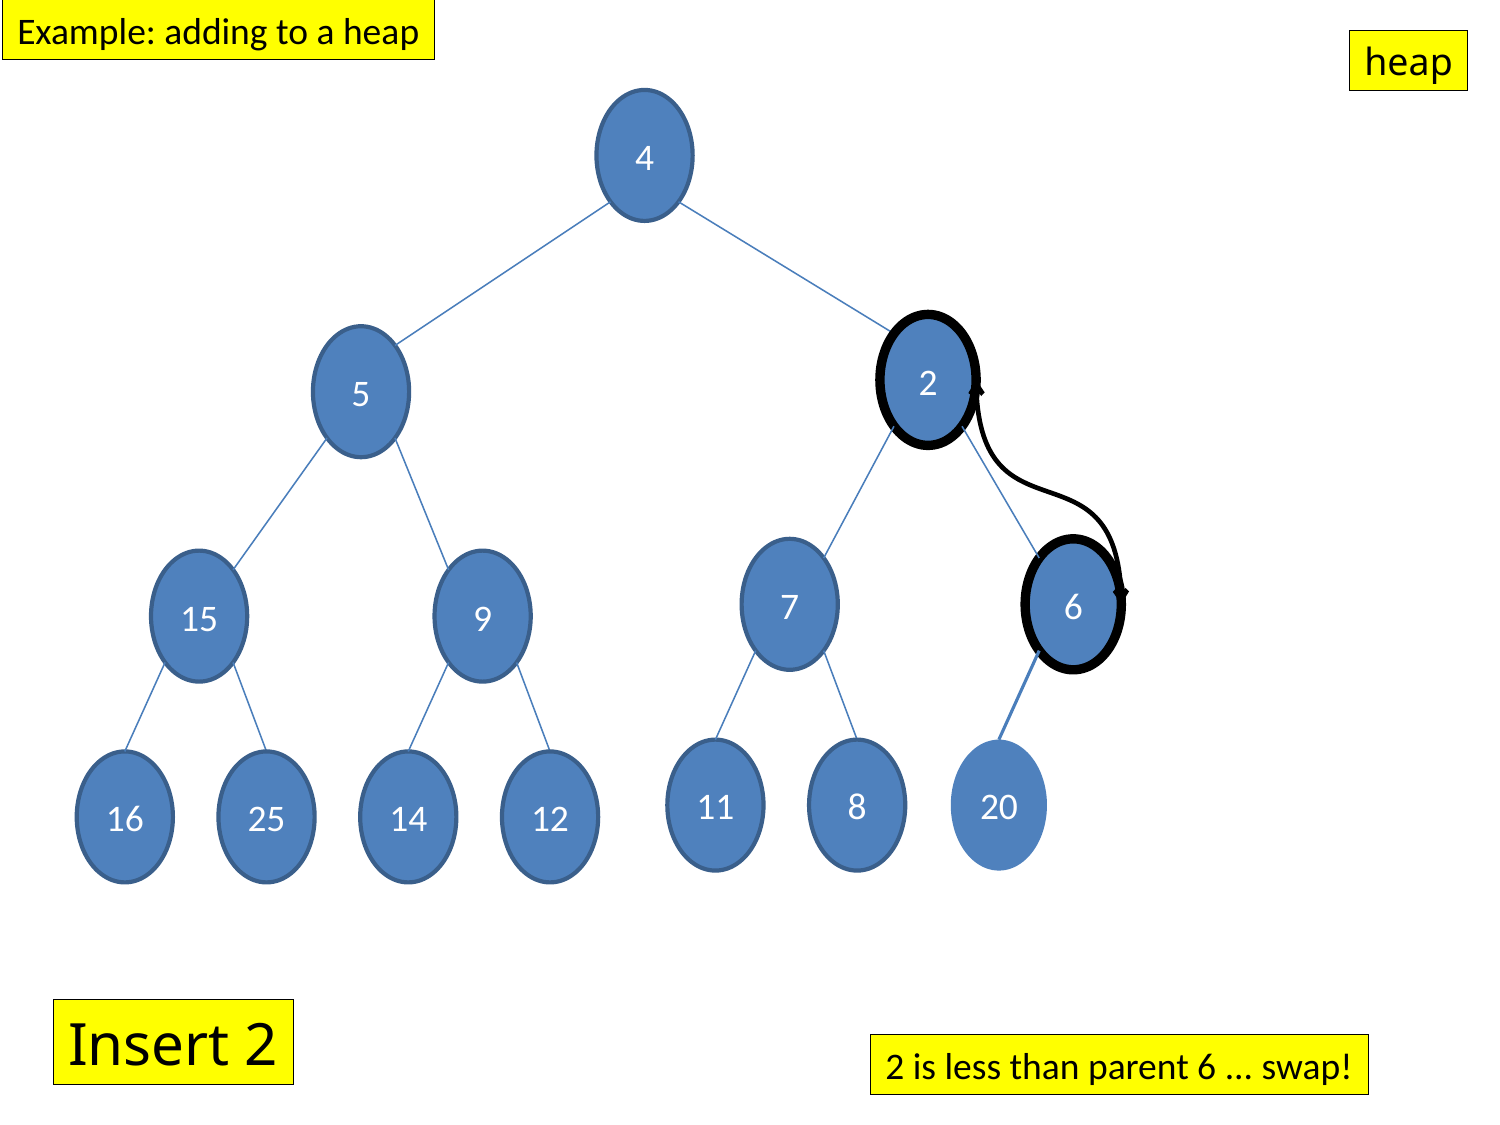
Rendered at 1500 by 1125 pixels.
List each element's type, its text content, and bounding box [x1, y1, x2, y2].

text_box 4 [594, 87, 695, 224]
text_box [961, 425, 970, 559]
text_box heap [1349, 30, 1468, 91]
text_box 5 [310, 324, 412, 460]
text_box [359, 550, 599, 883]
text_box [950, 538, 1122, 871]
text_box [975, 379, 1122, 605]
text_box Example: adding to a heap [2, 0, 435, 60]
text_box 2 [877, 312, 979, 448]
text_box Insert 2 [53, 999, 294, 1085]
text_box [678, 201, 895, 334]
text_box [666, 538, 906, 871]
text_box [76, 550, 315, 883]
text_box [394, 437, 449, 571]
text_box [394, 201, 611, 346]
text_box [232, 437, 328, 571]
text_box 2 is less than parent 6 ... swap! [870, 1034, 1369, 1095]
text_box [823, 425, 895, 559]
